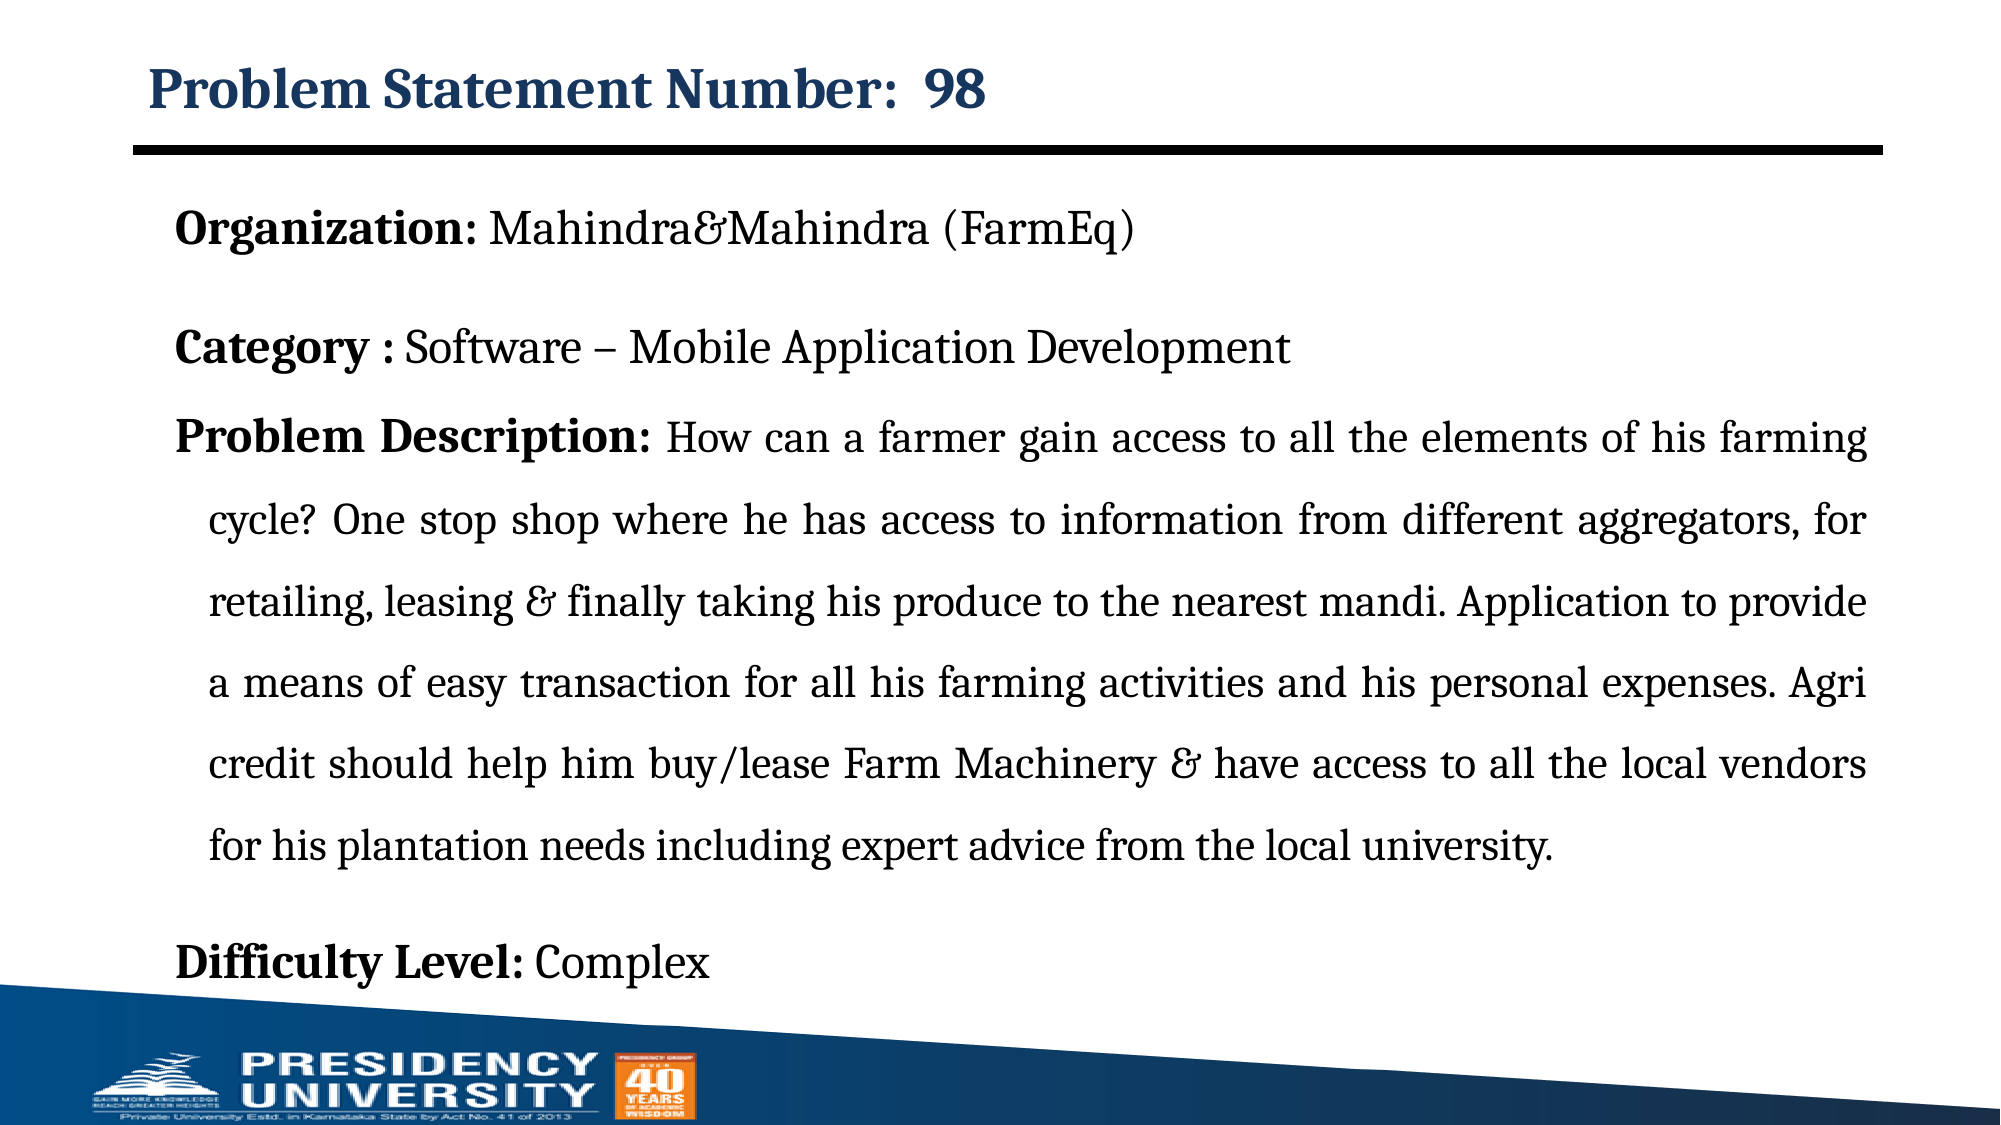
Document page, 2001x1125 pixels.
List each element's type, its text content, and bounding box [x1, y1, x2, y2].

list Organization: Mahindra&Mahindra (FarmEq) Category : Software – Mobile Application Development Problem Description: How can a farmer gain access to all the elements of his farming cycle? One stop shop where he has access to information from different aggregators, for retailing, leasing & finally taking his produce to the nearest mandi. Application to provide a means of easy transaction for all his farming activities and his personal expenses. Agri credit should help him buy/lease Farm Machinery & have access to all the local vendors for his plantation needs including expert advice from the local university. Difficulty Level: Complex [133, 187, 1884, 1000]
title Problem Statement Number: 98 [133, 45, 1884, 125]
picture [0, 982, 2000, 1125]
